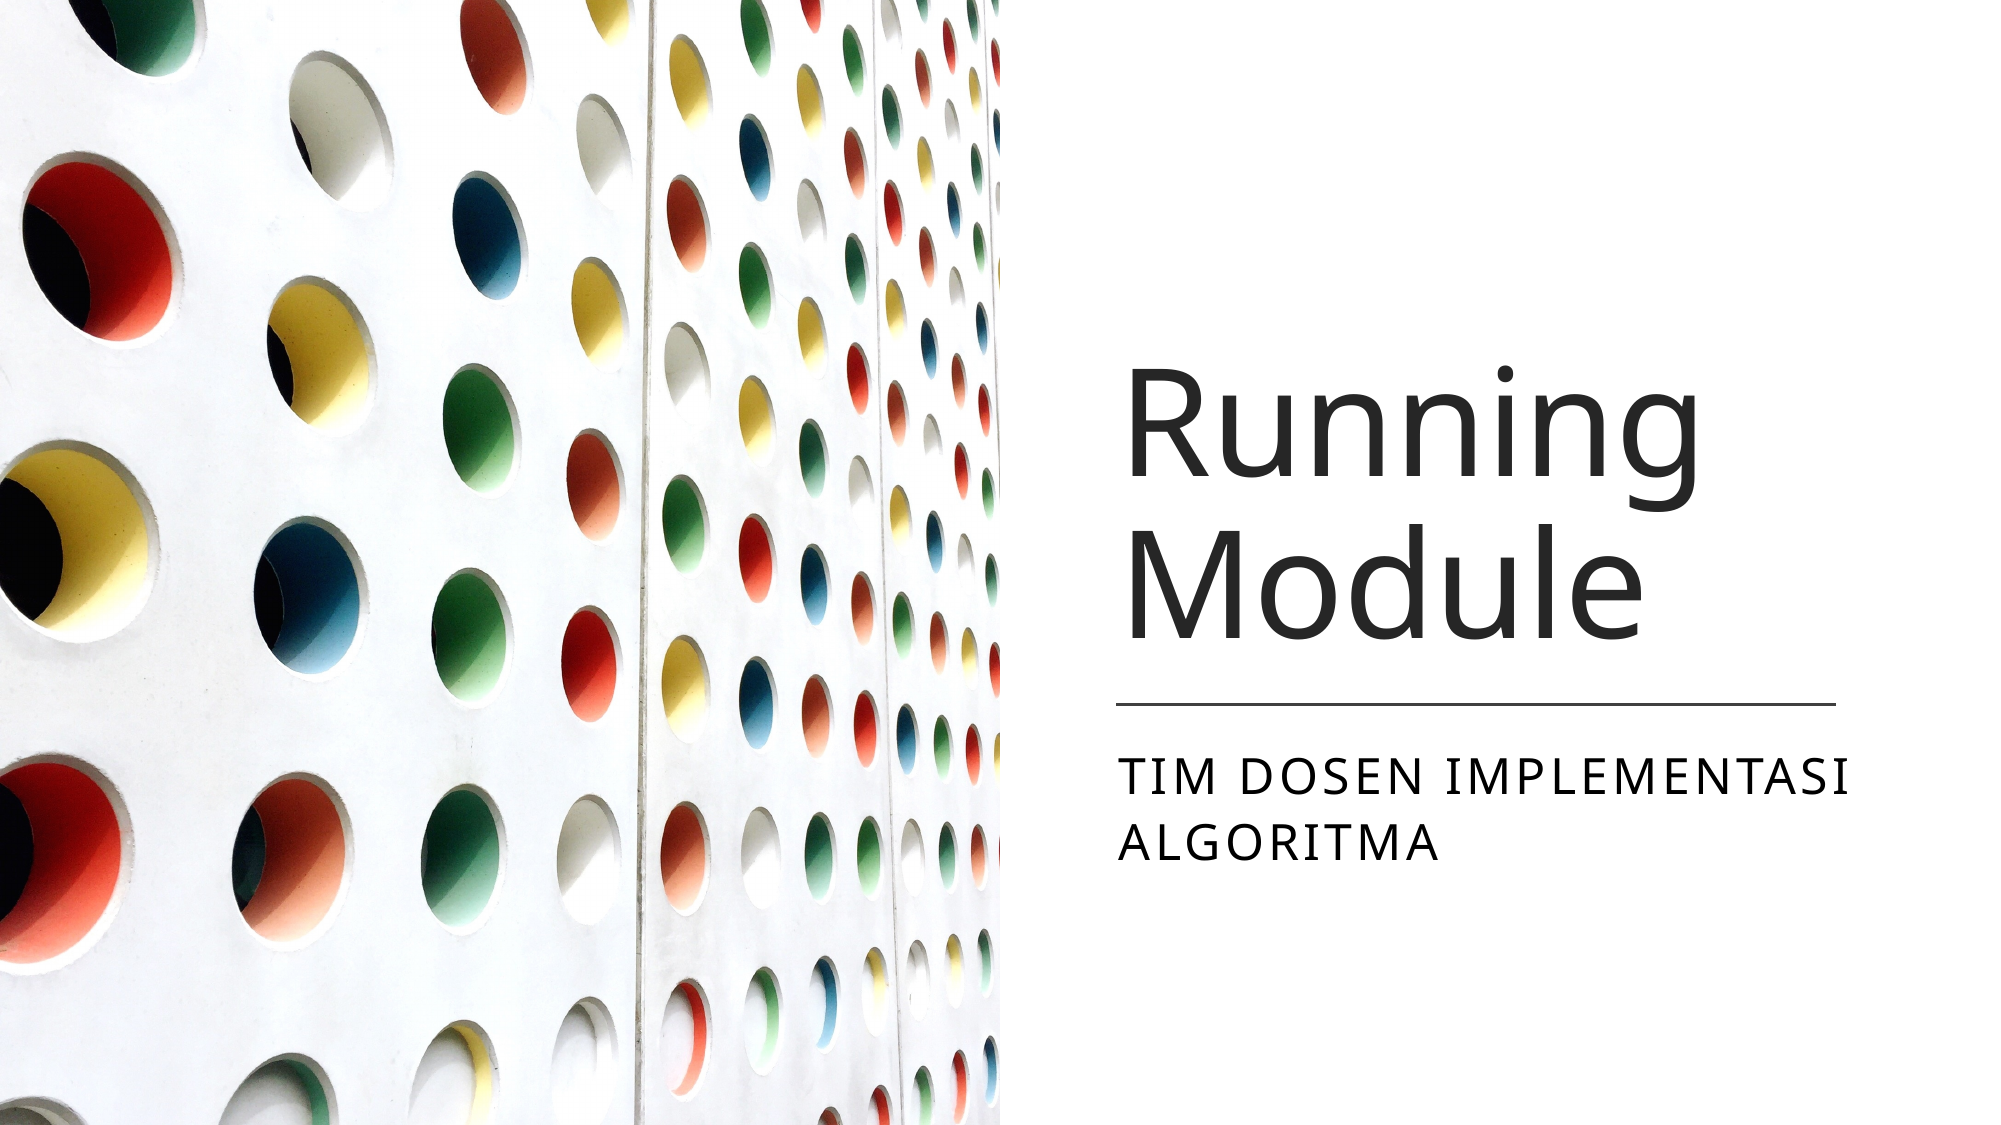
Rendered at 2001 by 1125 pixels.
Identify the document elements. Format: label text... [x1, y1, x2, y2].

picture [0, 0, 1001, 1125]
title Running Module [1103, 104, 1894, 679]
text_box [1006, 0, 2000, 1125]
subtitle TIM DOSEN IMPLEMENTASI ALGORITMA [1103, 730, 1897, 935]
